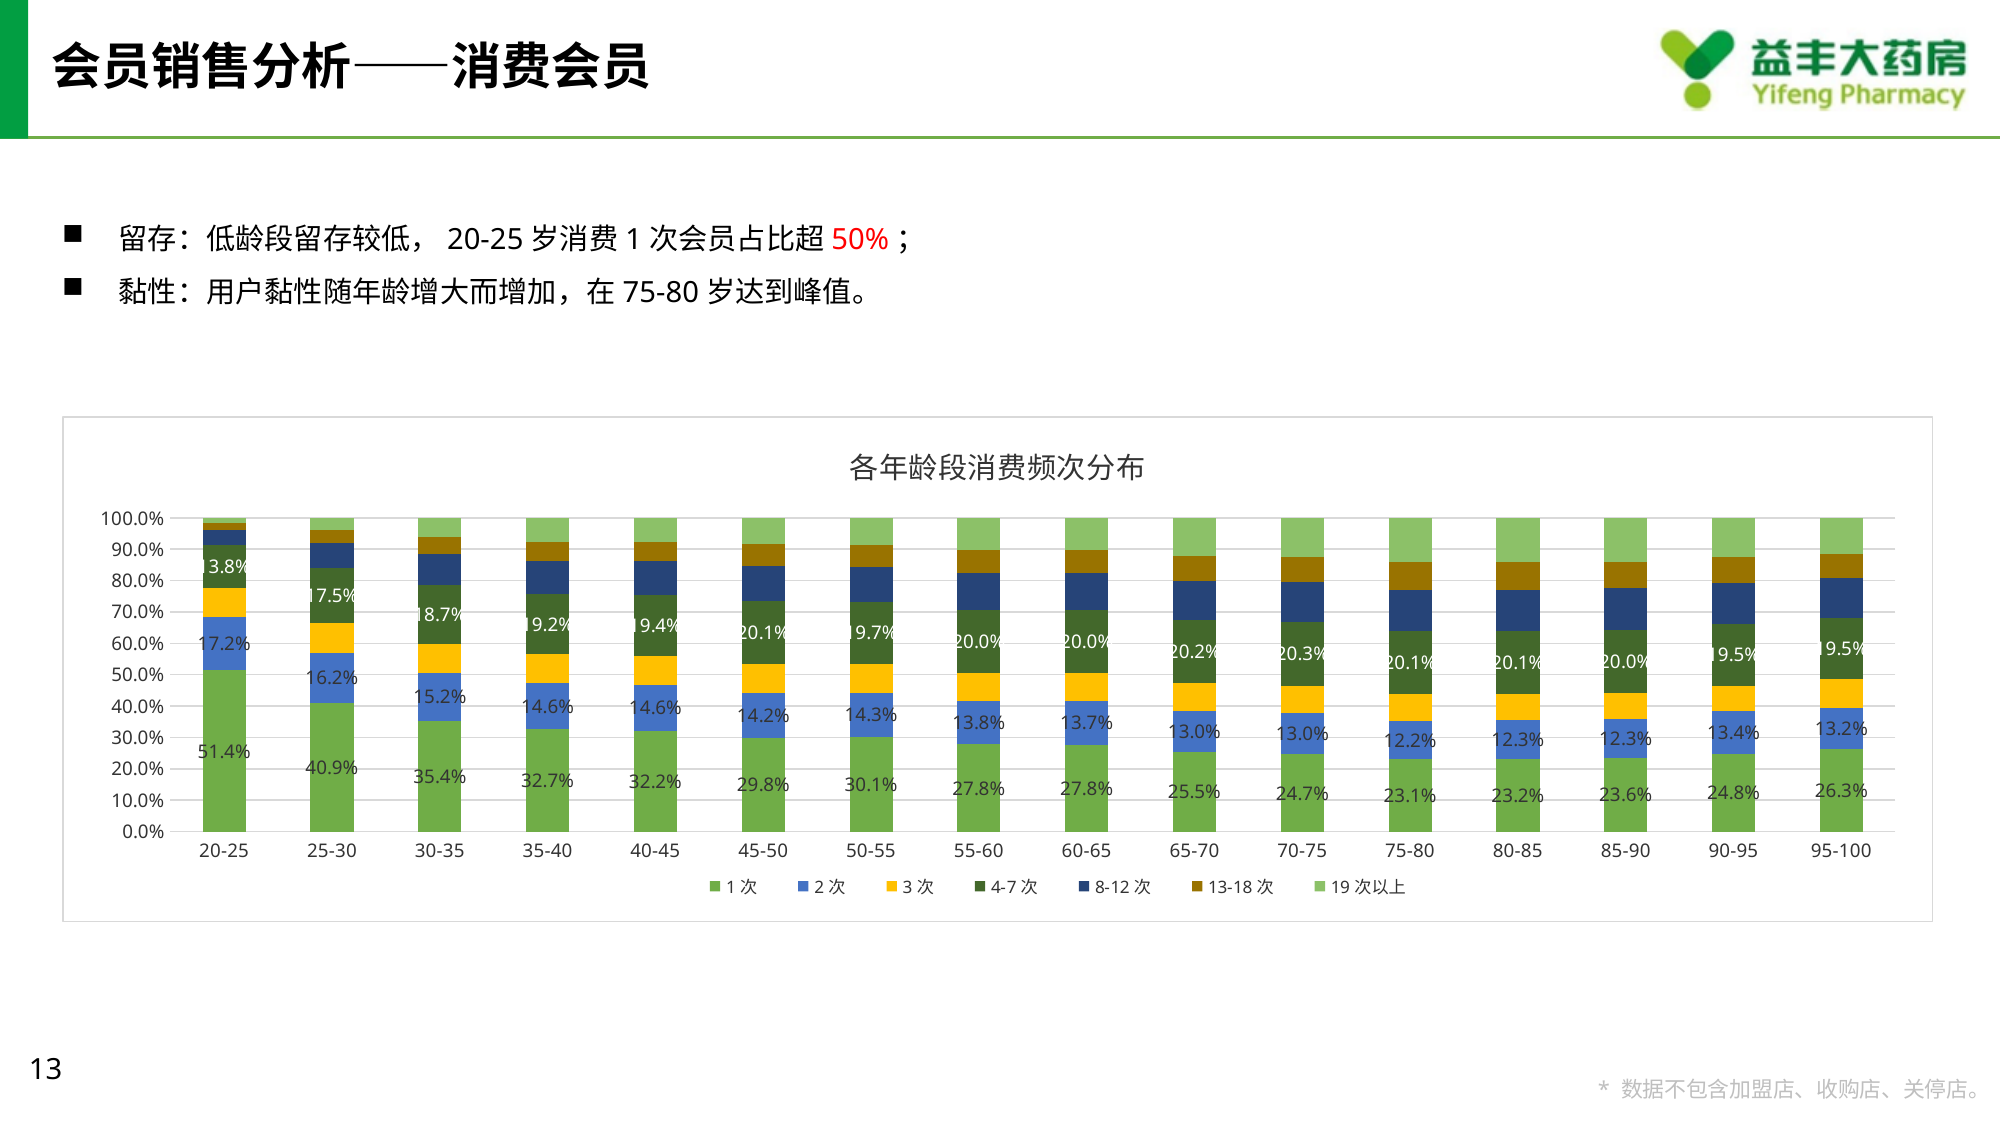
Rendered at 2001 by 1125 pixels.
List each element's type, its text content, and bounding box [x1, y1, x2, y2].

picture [1640, 11, 1991, 127]
text_box [0, 0, 29, 140]
text_box [1600, 973, 2000, 1125]
text_box * 数据不包含加盟店、收购店、关停店。 [1597, 1078, 1991, 1103]
text_box 会员销售分析——消费会员 [51, 41, 996, 97]
text_box 13 [14, 1042, 150, 1103]
text_box 留存：低龄段留存较低，20-25岁消费1次会员占比超50%； 黏性：用户黏性随年龄增大而增加，在75-80岁达到峰值。 [62, 202, 1934, 308]
chart [62, 416, 1934, 923]
